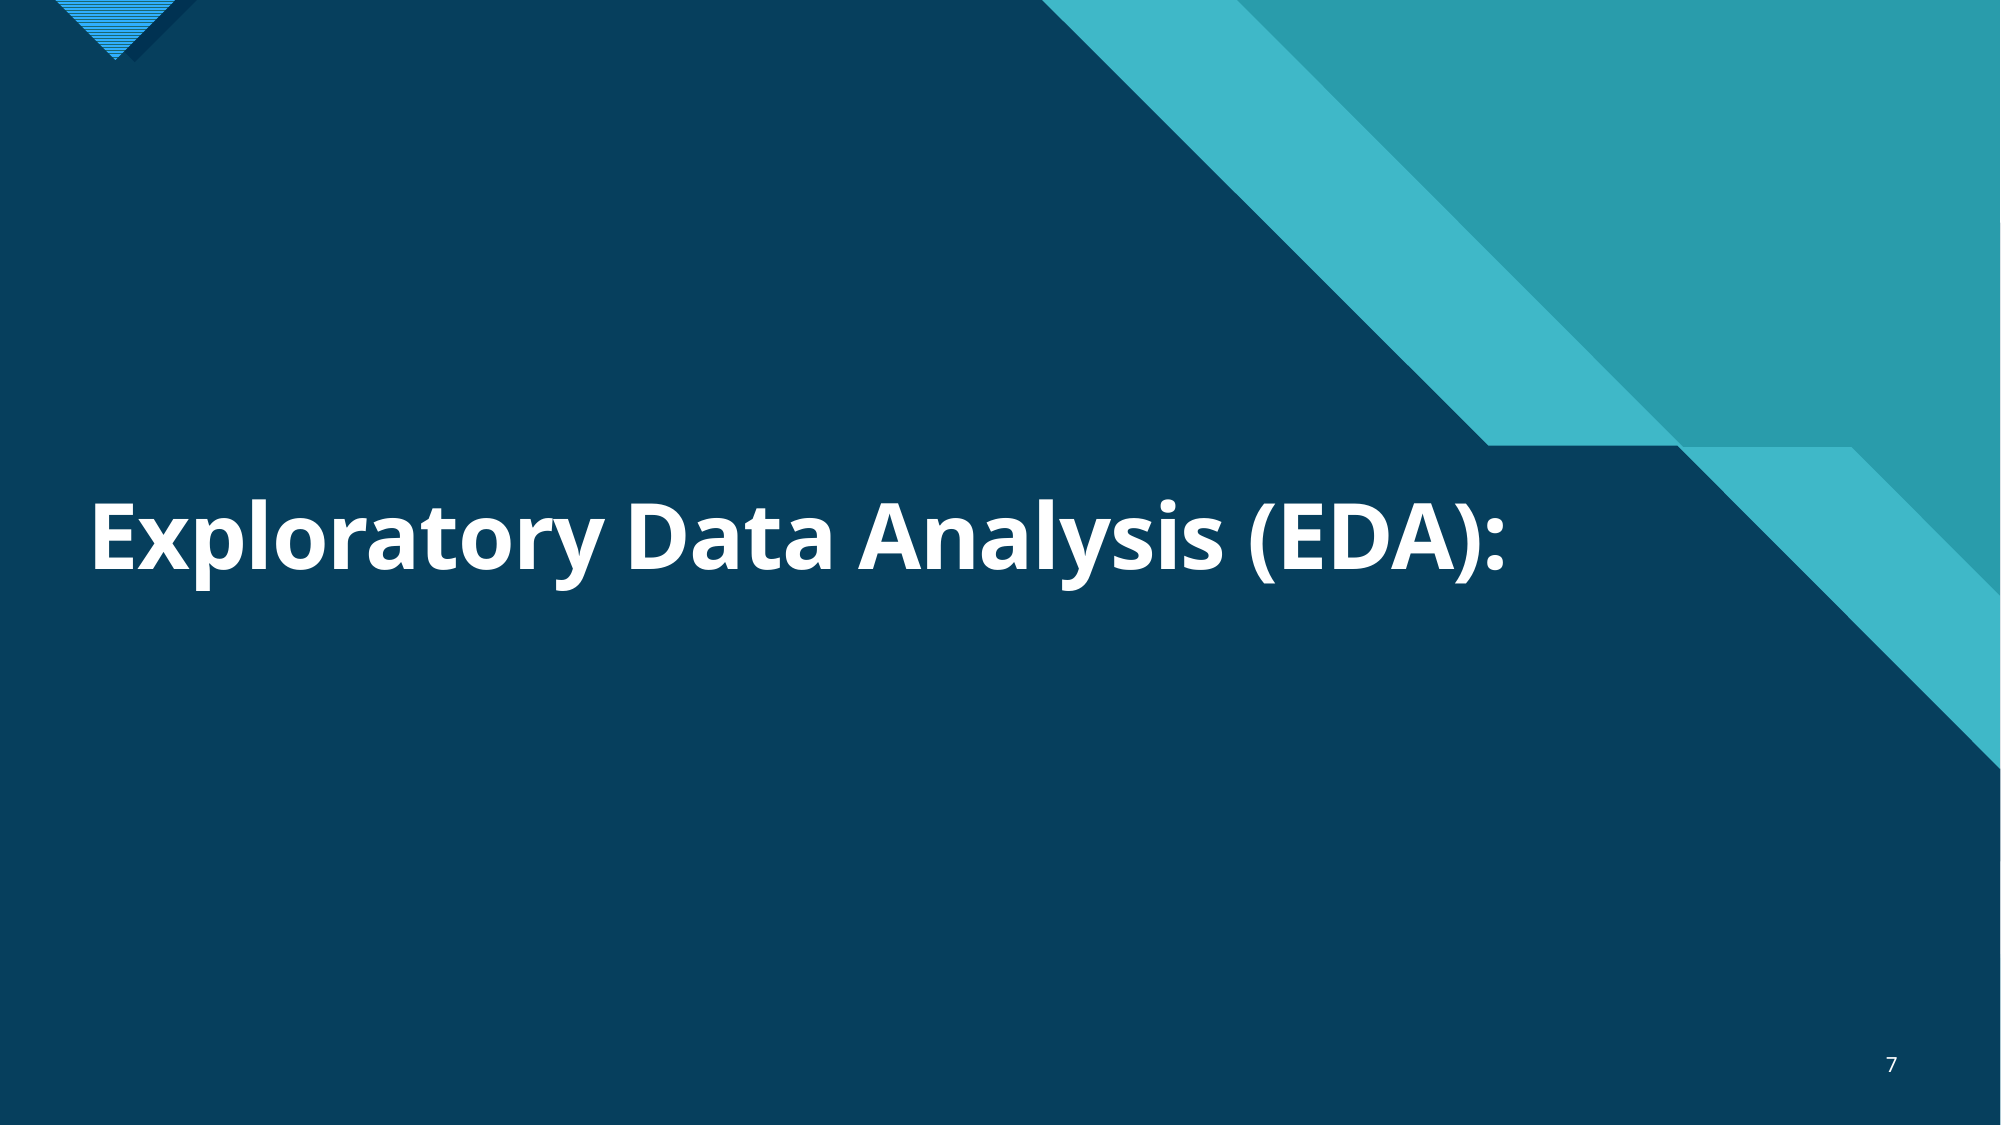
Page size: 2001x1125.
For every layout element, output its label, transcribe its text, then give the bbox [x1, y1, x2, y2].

slide_number 7 [1845, 1035, 1913, 1096]
title Exploratory Data Analysis (EDA): [72, 482, 1894, 598]
